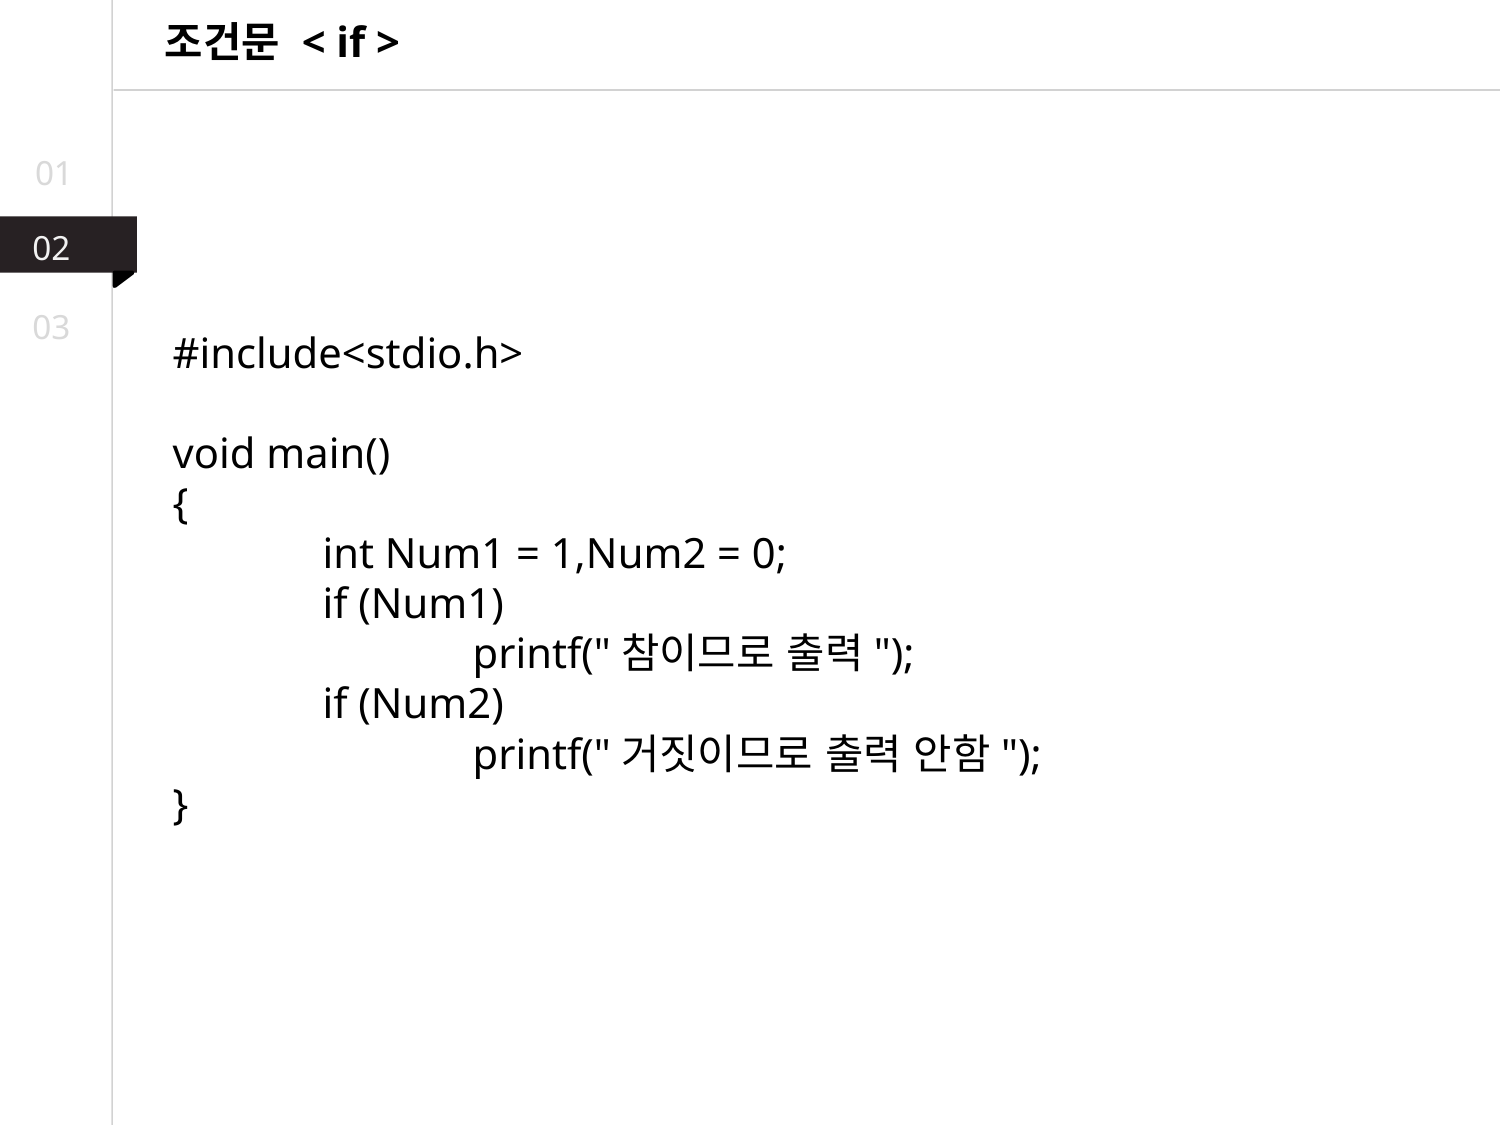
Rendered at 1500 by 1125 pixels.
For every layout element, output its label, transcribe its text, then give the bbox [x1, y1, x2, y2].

text_box 03 [17, 298, 92, 354]
text_box [0, 214, 107, 275]
text_box 01 [20, 144, 107, 200]
text_box [117, 270, 135, 287]
text_box #include<stdio.h> void main() { int Num1 = 1,Num2 = 0; if (Num1) printf("참이므로 출력"); if (Num2) printf("거짓이므로 출력 안함"); } [158, 319, 1352, 835]
text_box 조건문 < if > [121, 8, 443, 74]
text_box 02 [17, 219, 92, 275]
text_box [117, 214, 139, 275]
